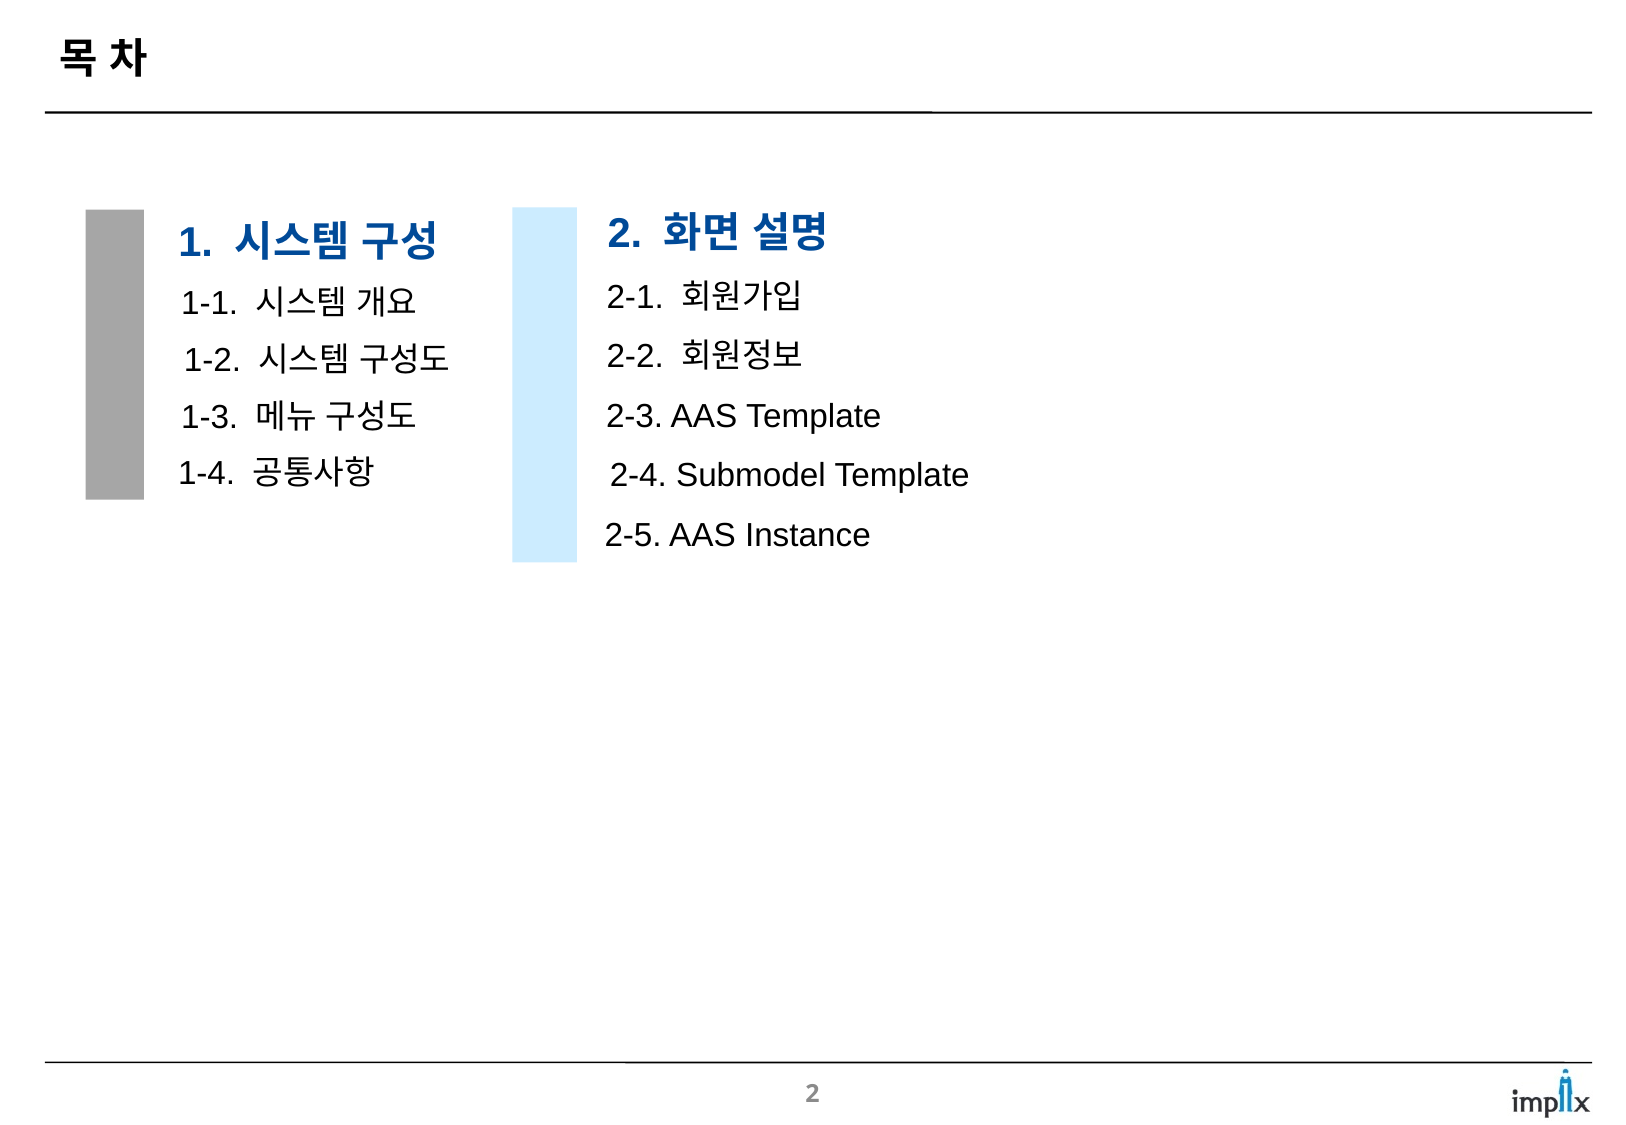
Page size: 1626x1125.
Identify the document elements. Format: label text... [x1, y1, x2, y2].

picture [1507, 1065, 1593, 1121]
title 목 차 [44, 13, 1593, 101]
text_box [512, 198, 993, 563]
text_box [84, 207, 486, 500]
